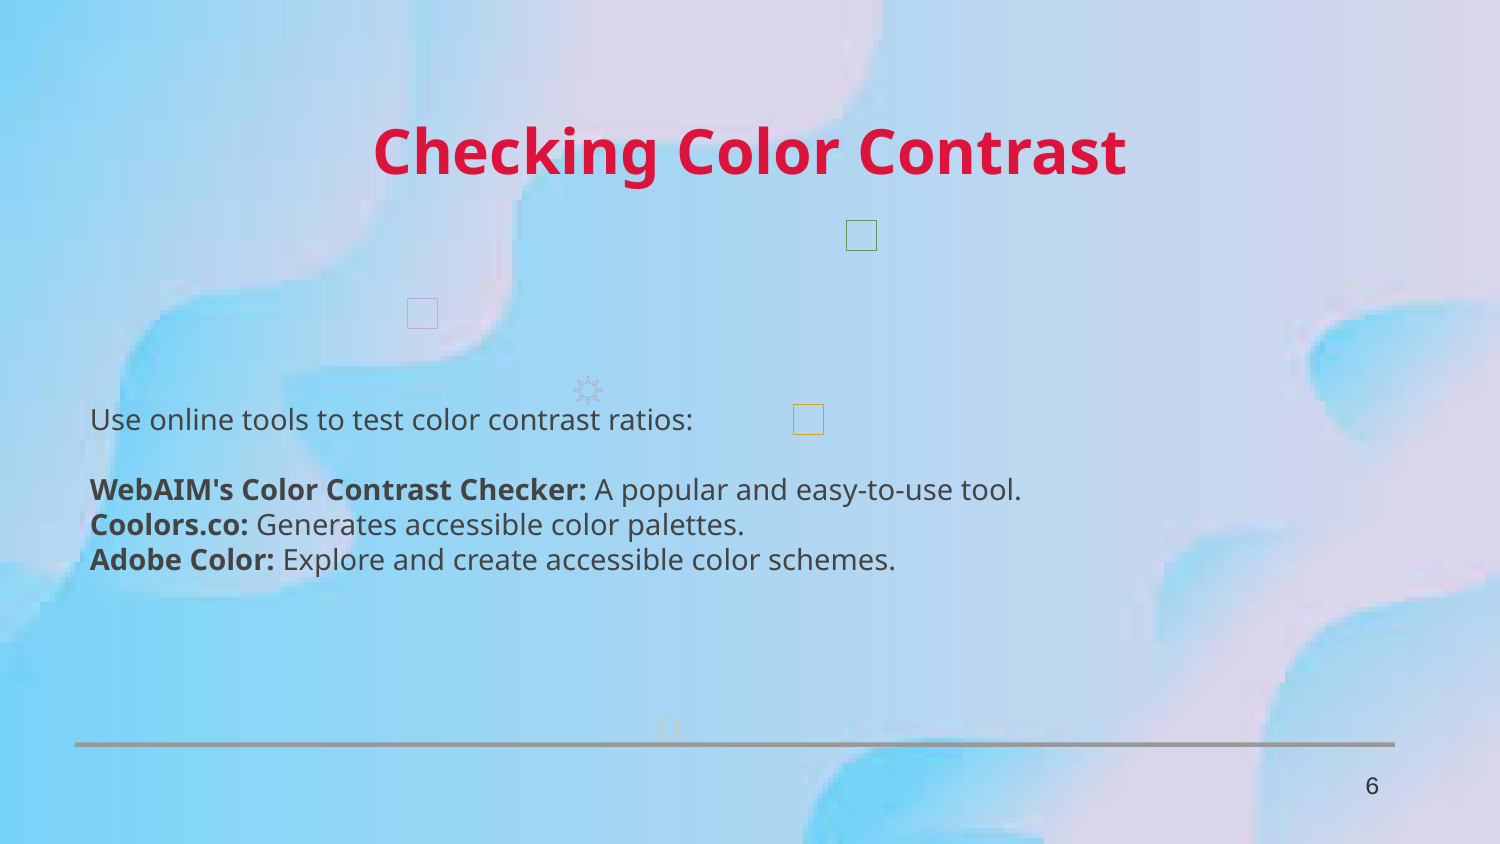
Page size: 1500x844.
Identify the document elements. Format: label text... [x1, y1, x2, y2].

text_box [845, 225, 876, 251]
text_box Use online tools to test color contrast ratios: WebAIM's Color Contrast Checker: A popular and easy-to-use tool. Coolors.co: Generates accessible color palettes. Adobe Color: Explore and create accessible color schemes. [74, 270, 1425, 777]
text_box Checking Color Contrast [74, 74, 1425, 225]
picture [0, 0, 1500, 844]
text_box [74, 742, 1395, 747]
